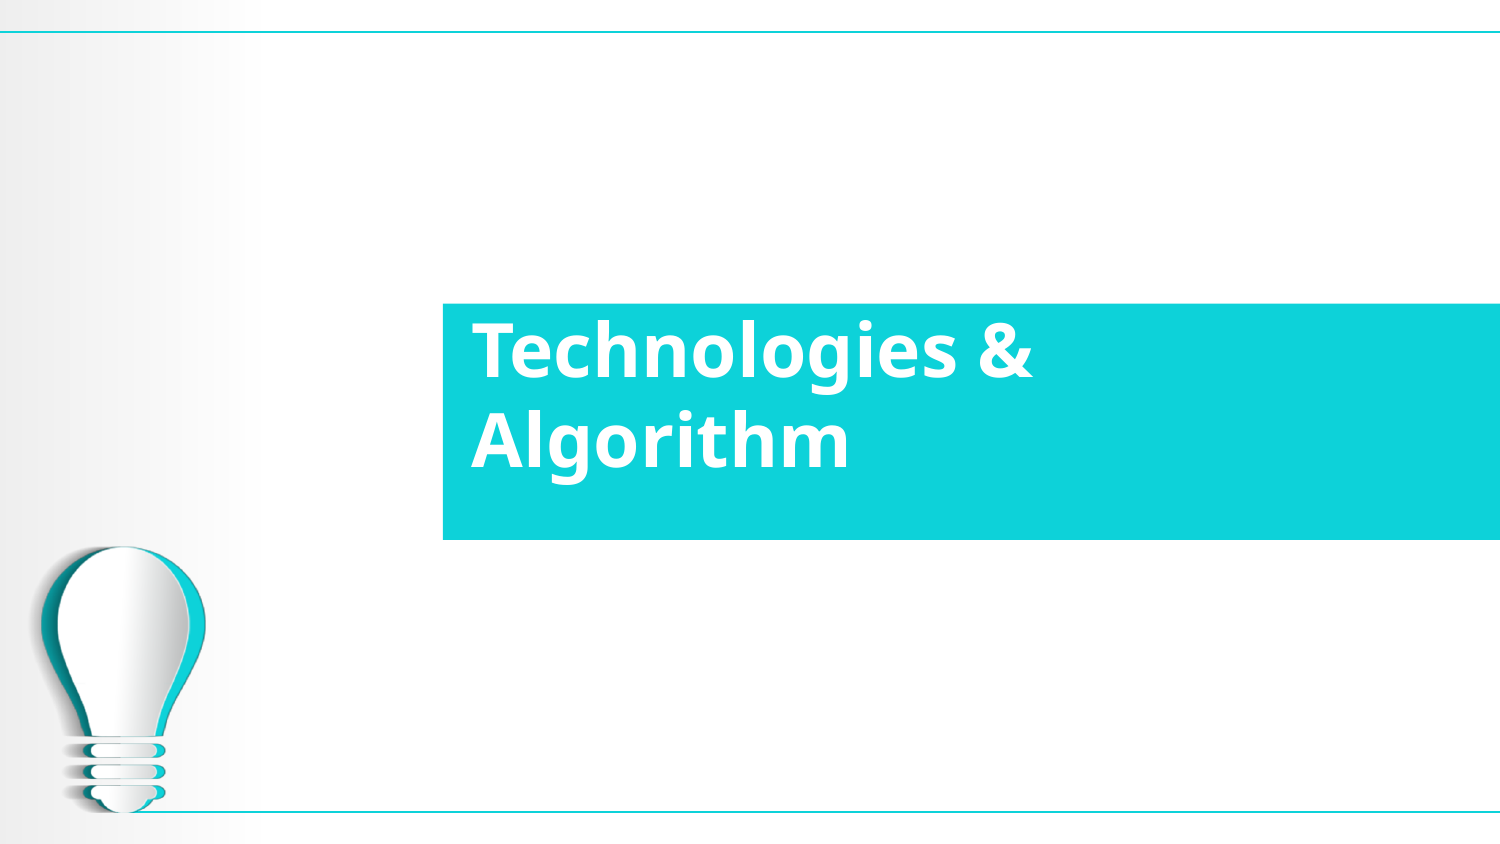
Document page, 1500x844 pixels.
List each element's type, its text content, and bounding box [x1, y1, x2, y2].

title Technologies & Algorithm [456, 351, 1443, 434]
picture [27, 546, 206, 813]
